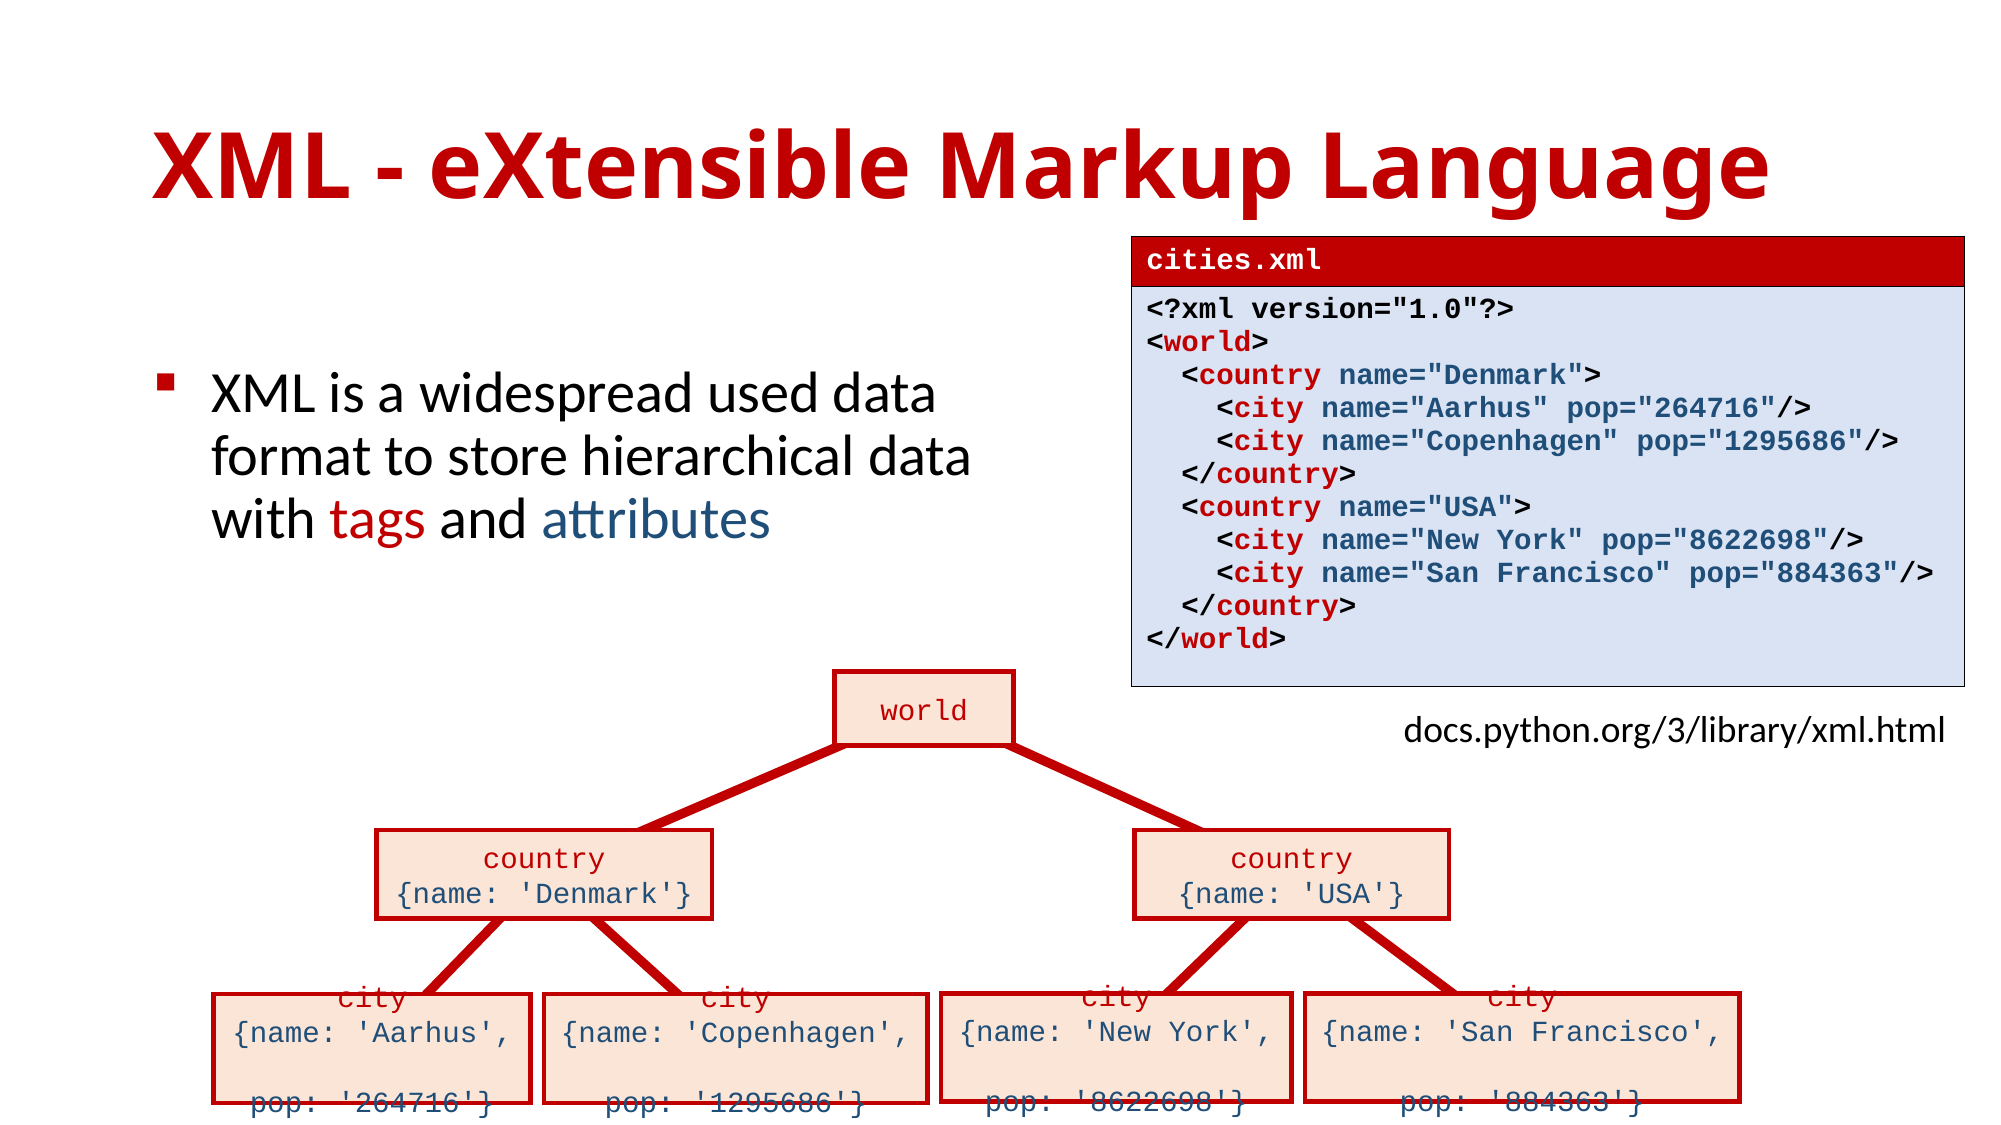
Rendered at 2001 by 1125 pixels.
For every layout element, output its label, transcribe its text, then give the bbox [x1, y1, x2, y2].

text_box docs.python.org/3/library/xml.html [1740, 697, 1962, 758]
list XML is a widespread used data format to store hierarchical data with tags and attributes [137, 354, 1069, 623]
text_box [213, 671, 1740, 1103]
table_cell <?xml version="1.0"?> <world> <country name="Denmark"> <city name="Aarhus" pop="264716"/> <city name="Copenhagen" pop="1295686"/> </country> <country name="USA"> <city name="New York" pop="8622698"/> <city name="San Francisco" pop="884363"/> </country> </world> [1132, 287, 1964, 686]
table_header cities.xml [1132, 237, 1964, 286]
title XML - eXtensible Markup Language [137, 59, 1863, 278]
